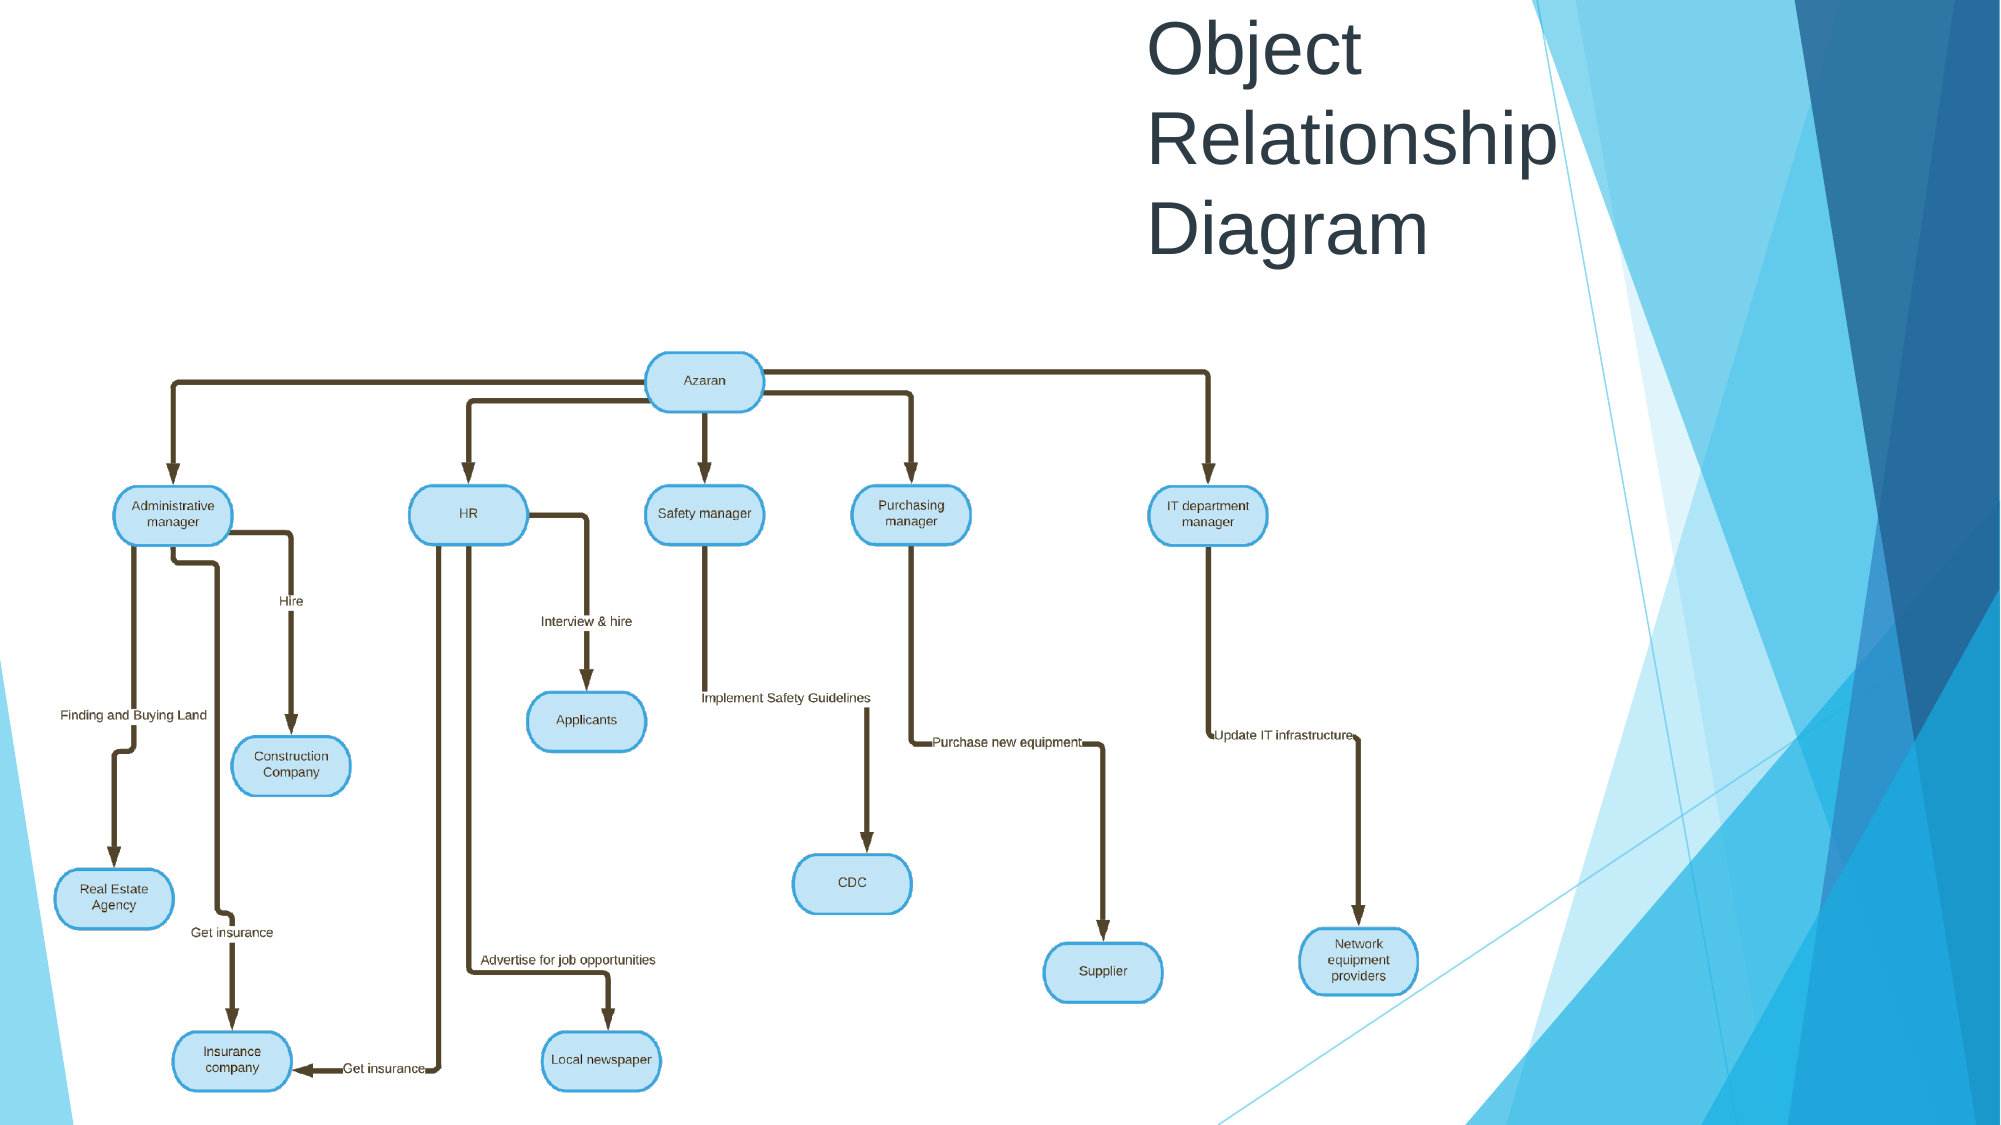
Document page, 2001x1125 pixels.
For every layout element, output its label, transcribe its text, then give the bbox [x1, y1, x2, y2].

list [40, 334, 1420, 1125]
text_box Object Relationship Diagram [1131, 0, 1602, 278]
